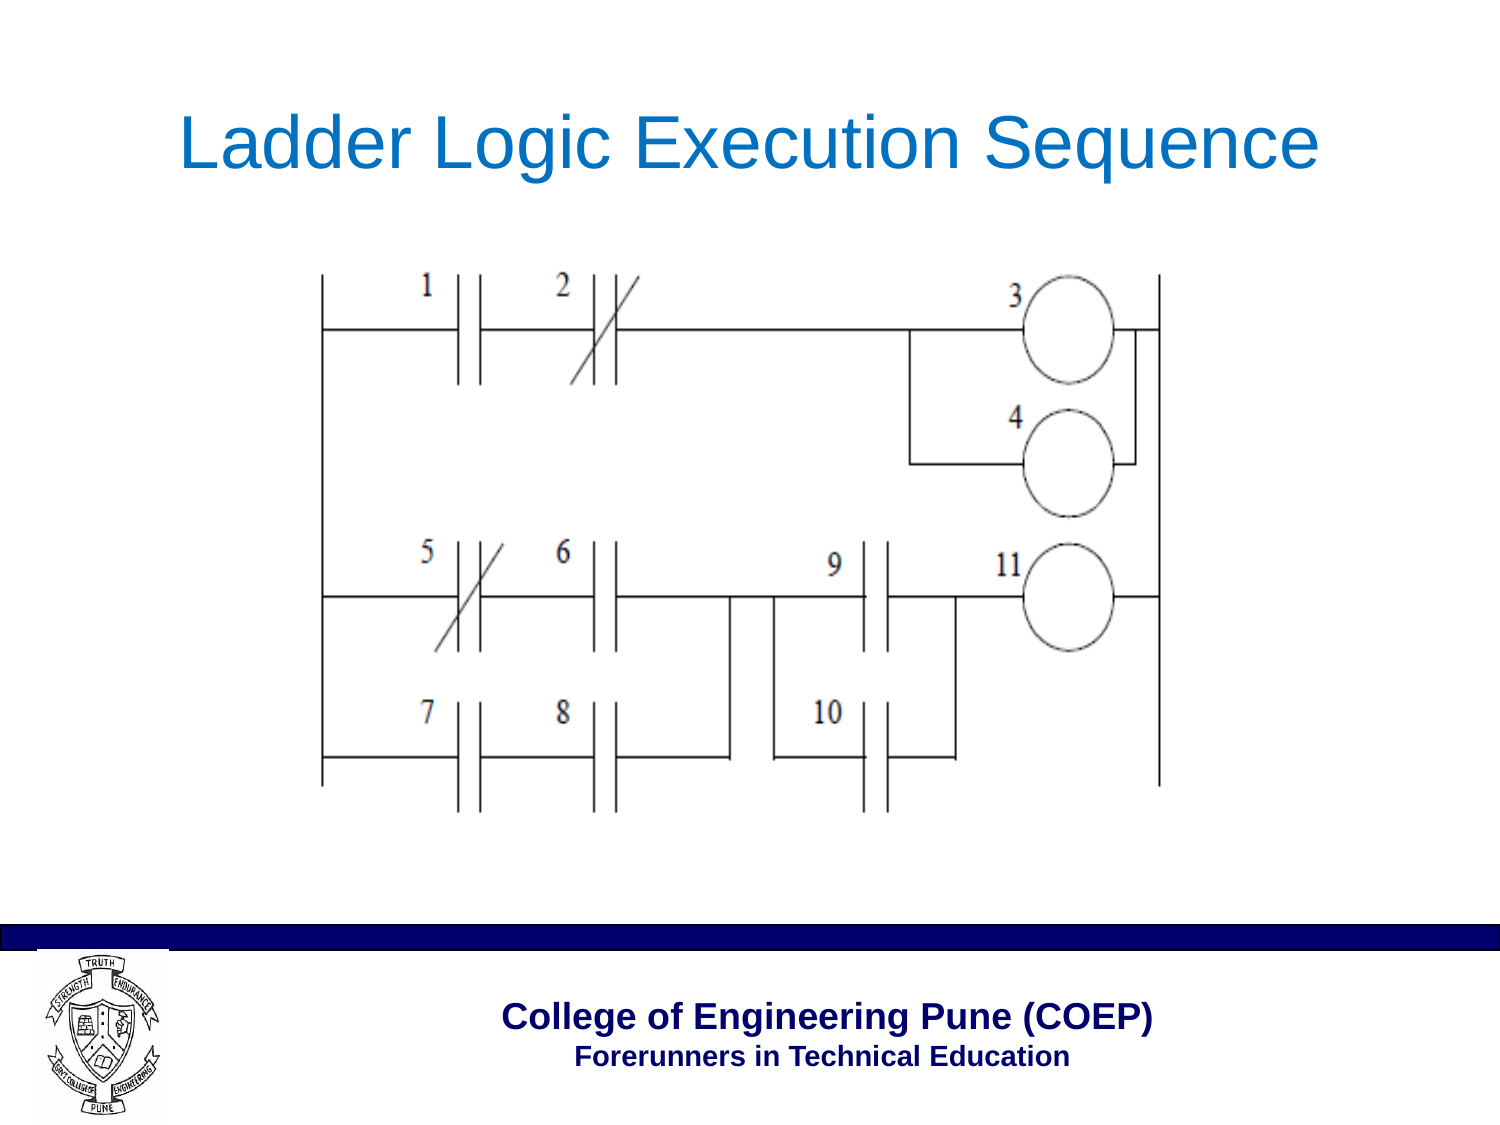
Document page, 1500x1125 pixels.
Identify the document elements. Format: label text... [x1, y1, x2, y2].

title Ladder Logic Execution Sequence [74, 44, 1426, 233]
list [287, 249, 1203, 851]
